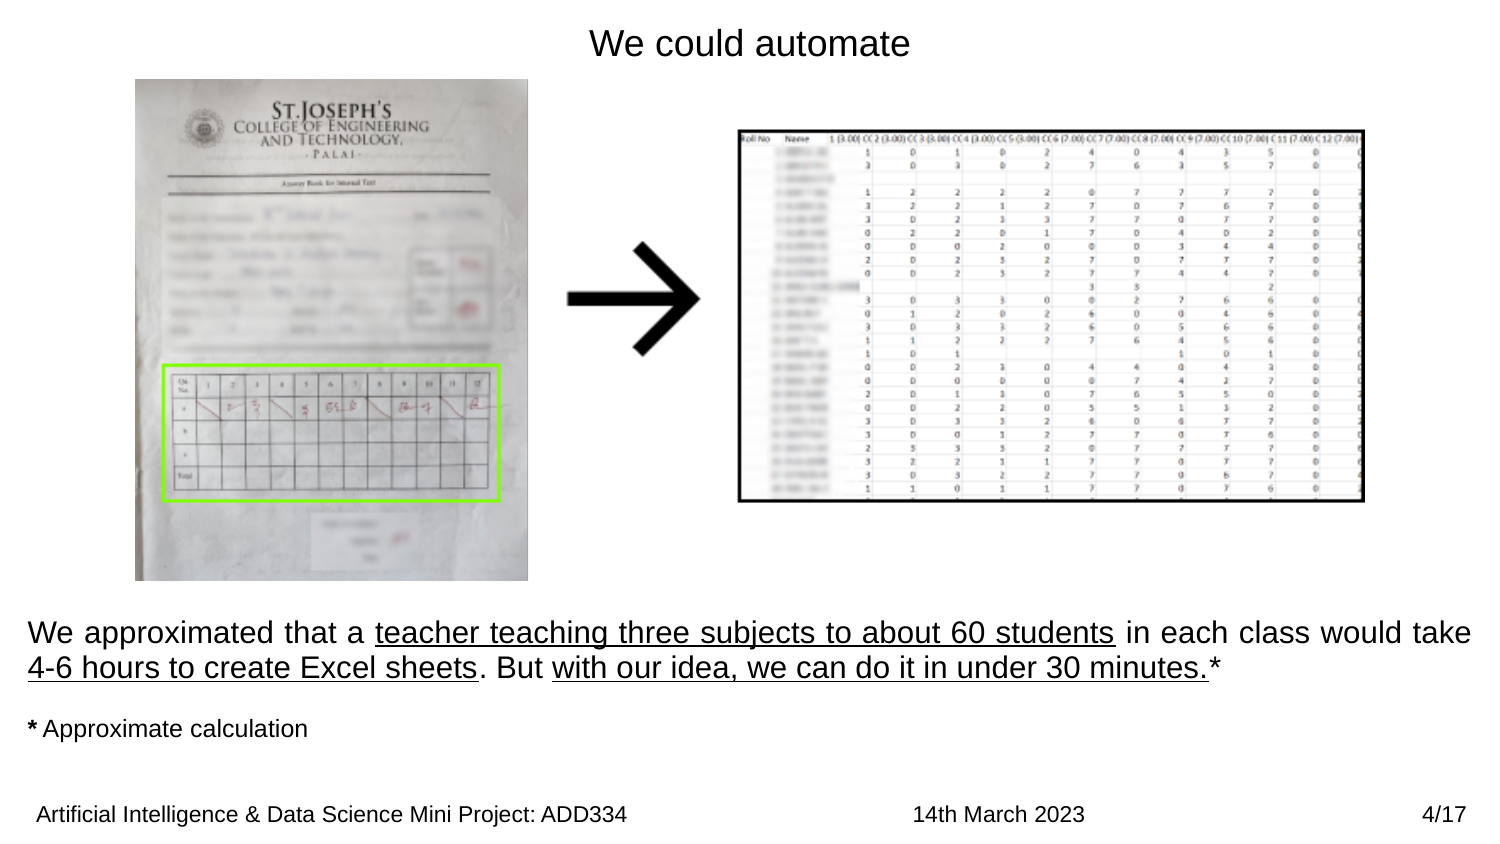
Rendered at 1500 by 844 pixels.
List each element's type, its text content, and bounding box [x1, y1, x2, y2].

picture [135, 79, 1365, 582]
text_box We approximated that a teacher teaching three subjects to about 60 students in each class would take 4-6 hours to create Excel sheets. But with our idea, we can do it in under 30 minutes.* [12, 599, 1488, 701]
text_box * Approximate calculation [12, 697, 497, 758]
text_box We could automate [267, 3, 1233, 78]
text_box Artificial Intelligence & Data Science Mini Project: ADD334 14th March 2023 4/17 [0, 782, 1500, 843]
